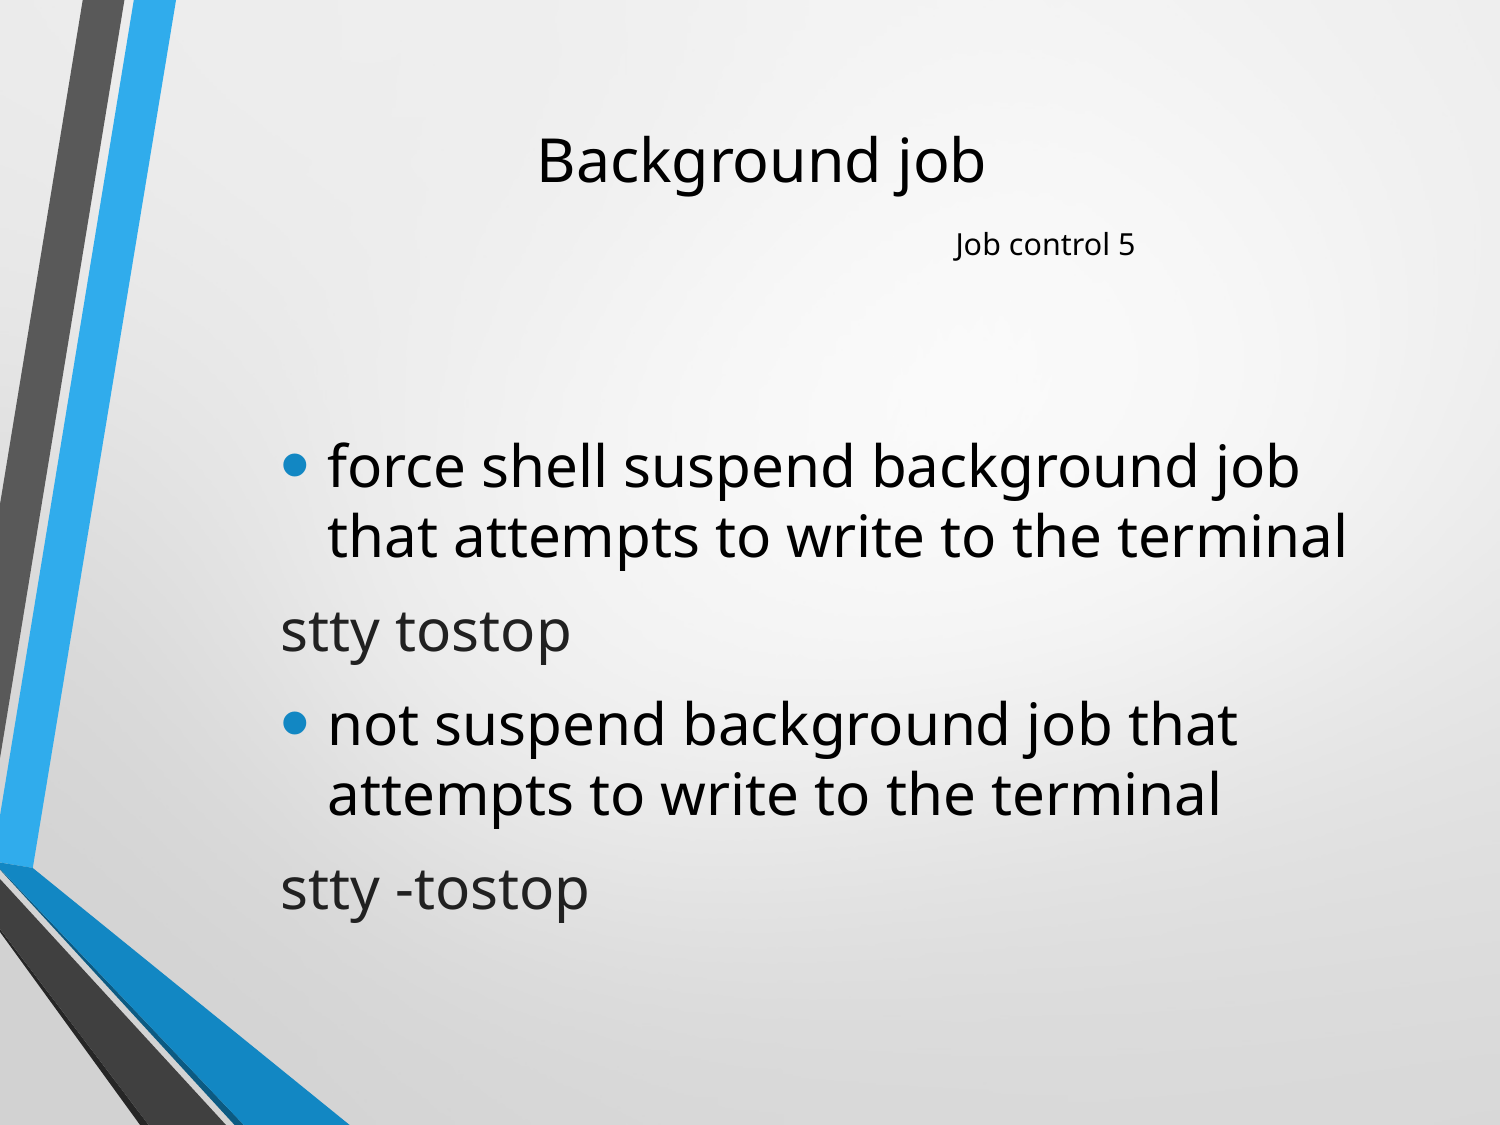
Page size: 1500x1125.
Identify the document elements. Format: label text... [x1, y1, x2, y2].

title Background job Job control 5 [230, 113, 1311, 276]
list force shell suspend background job that attempts to write to the terminal stty tostop not suspend background job that attempts to write to the terminal stty -tostop [265, 338, 1388, 1014]
